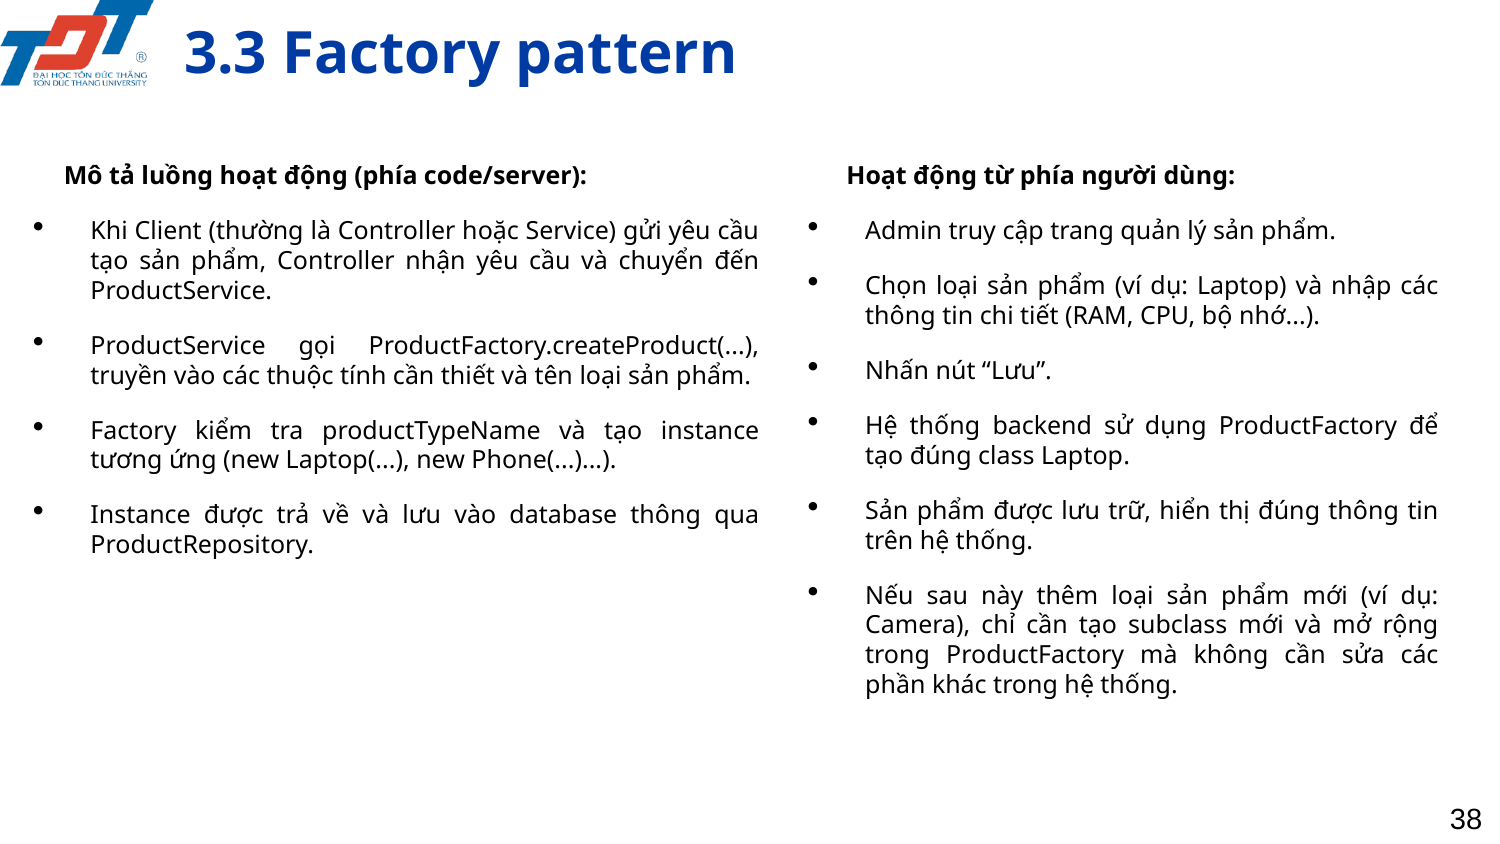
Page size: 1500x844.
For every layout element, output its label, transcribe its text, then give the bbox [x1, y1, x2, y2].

text_box Mô tả luồng hoạt động (phía code/server): Khi Client (thường là Controller hoặc Service) gửi yêu cầu tạo sản phẩm, Controller nhận yêu cầu và chuyển đến ProductService. ProductService gọi ProductFactory.createProduct(...), truyền vào các thuộc tính cần thiết và tên loại sản phẩm. Factory kiểm tra productTypeName và tạo instance tương ứng (new Laptop(...), new Phone(...)...). Instance được trả về và lưu vào database thông qua ProductRepository. [19, 151, 776, 567]
text_box 38 [1435, 793, 1500, 844]
text_box Hoạt động từ phía người dùng: Admin truy cập trang quản lý sản phẩm. Chọn loại sản phẩm (ví dụ: Laptop) và nhập các thông tin chi tiết (RAM, CPU, bộ nhớ...). Nhấn nút “Lưu”. Hệ thống backend sử dụng ProductFactory để tạo đúng class Laptop. Sản phẩm được lưu trữ, hiển thị đúng thông tin trên hệ thống. Nếu sau này thêm loại sản phẩm mới (ví dụ: Camera), chỉ cần tạo subclass mới và mở rộng trong ProductFactory mà không cần sửa các phần khác trong hệ thống. [794, 152, 1455, 707]
title 3.3 Factory pattern [169, 0, 1436, 94]
picture [0, 0, 155, 86]
